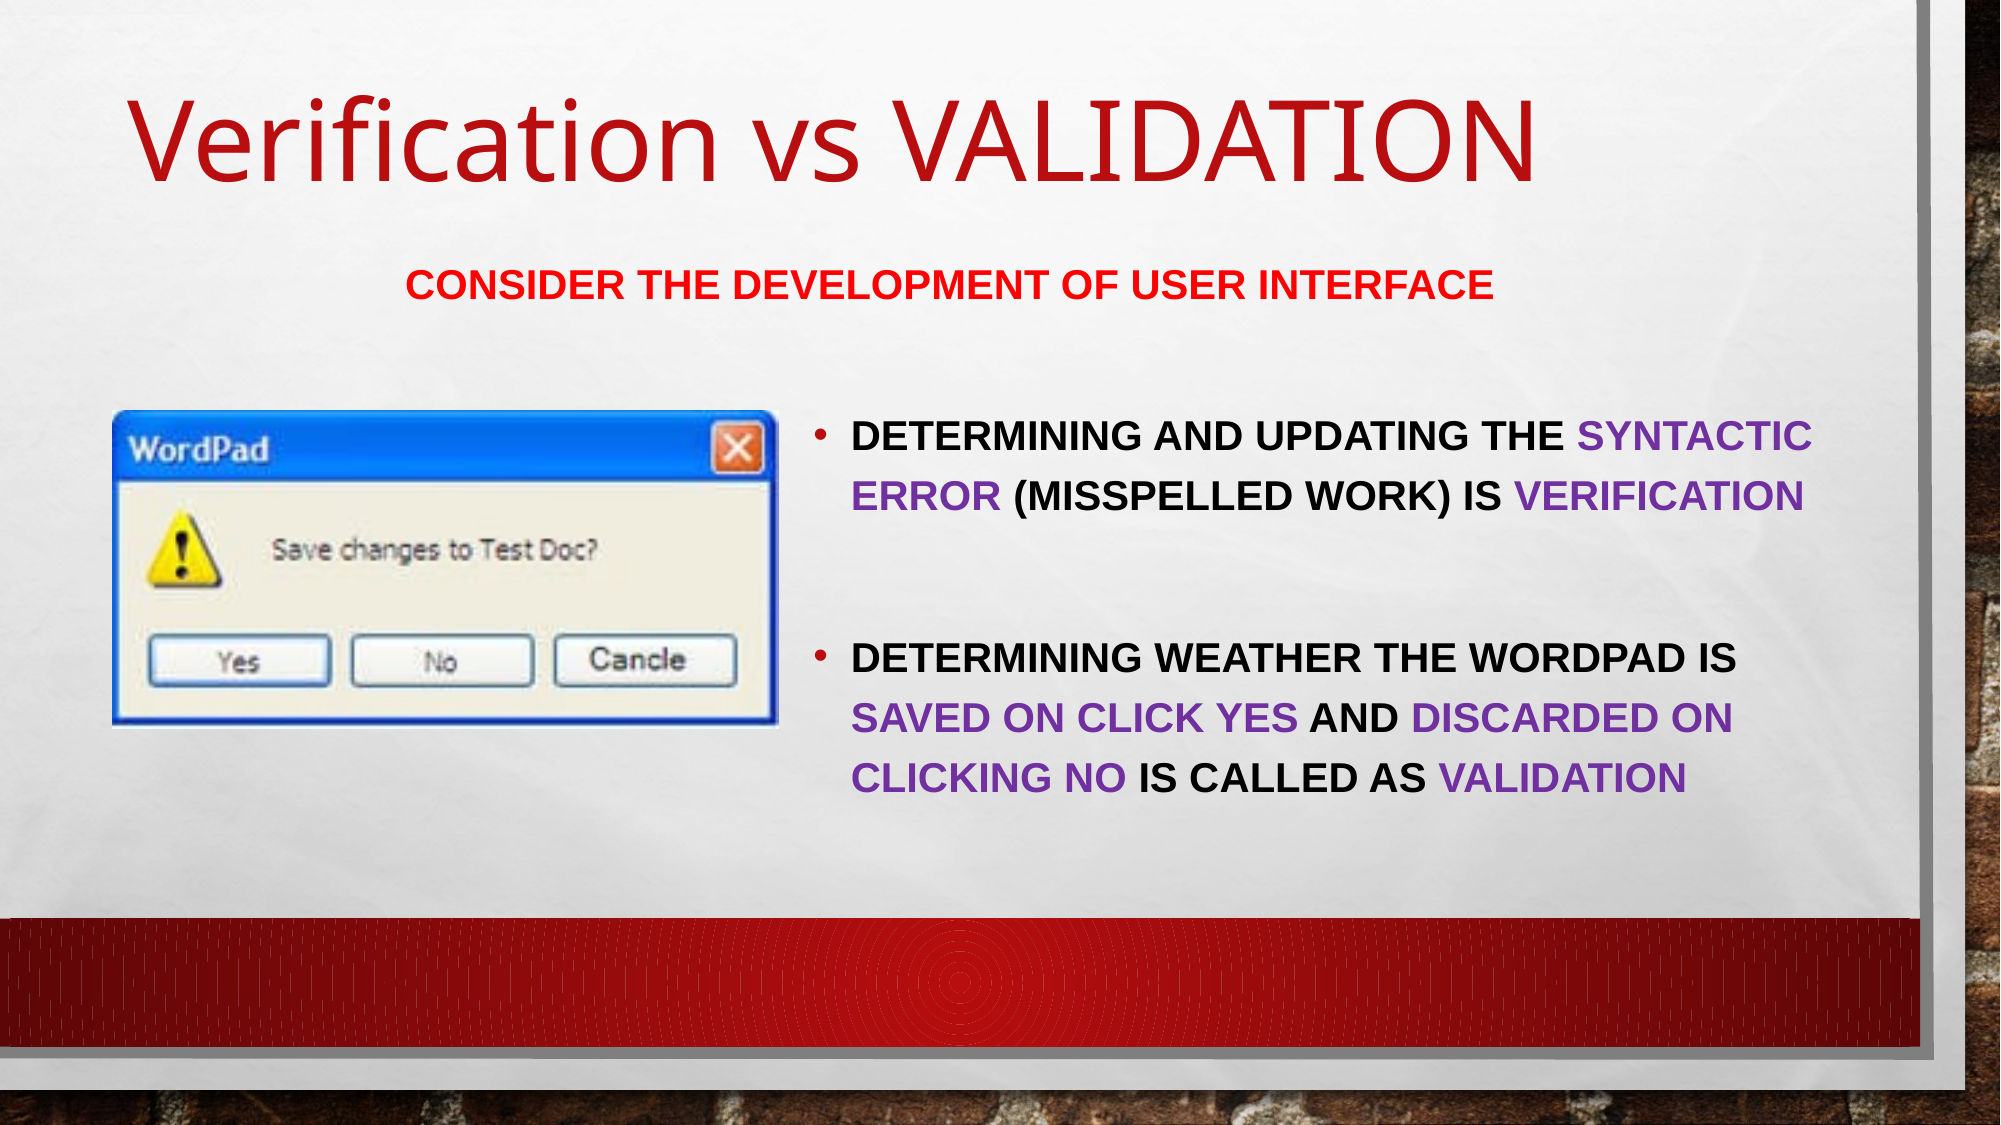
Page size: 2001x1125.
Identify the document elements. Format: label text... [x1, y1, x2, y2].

picture [0, 0, 2001, 1125]
title Verification vs VALIDATION [112, 50, 1818, 240]
picture [0, 0, 1919, 918]
list CONSIDER THE DEVELOPMENT OF USER INTERFACE [97, 221, 1803, 334]
text_box DETERMINING AND UPDATING THE SYNTACTIC ERROR (MISSPELLED WORK) IS VERIFICATION DETERMINING WEATHER THE WORDPAD IS SAVED ON CLICK YES AND DISCARDED ON CLICKING NO IS CALLED AS VALIDATION [798, 315, 1888, 885]
